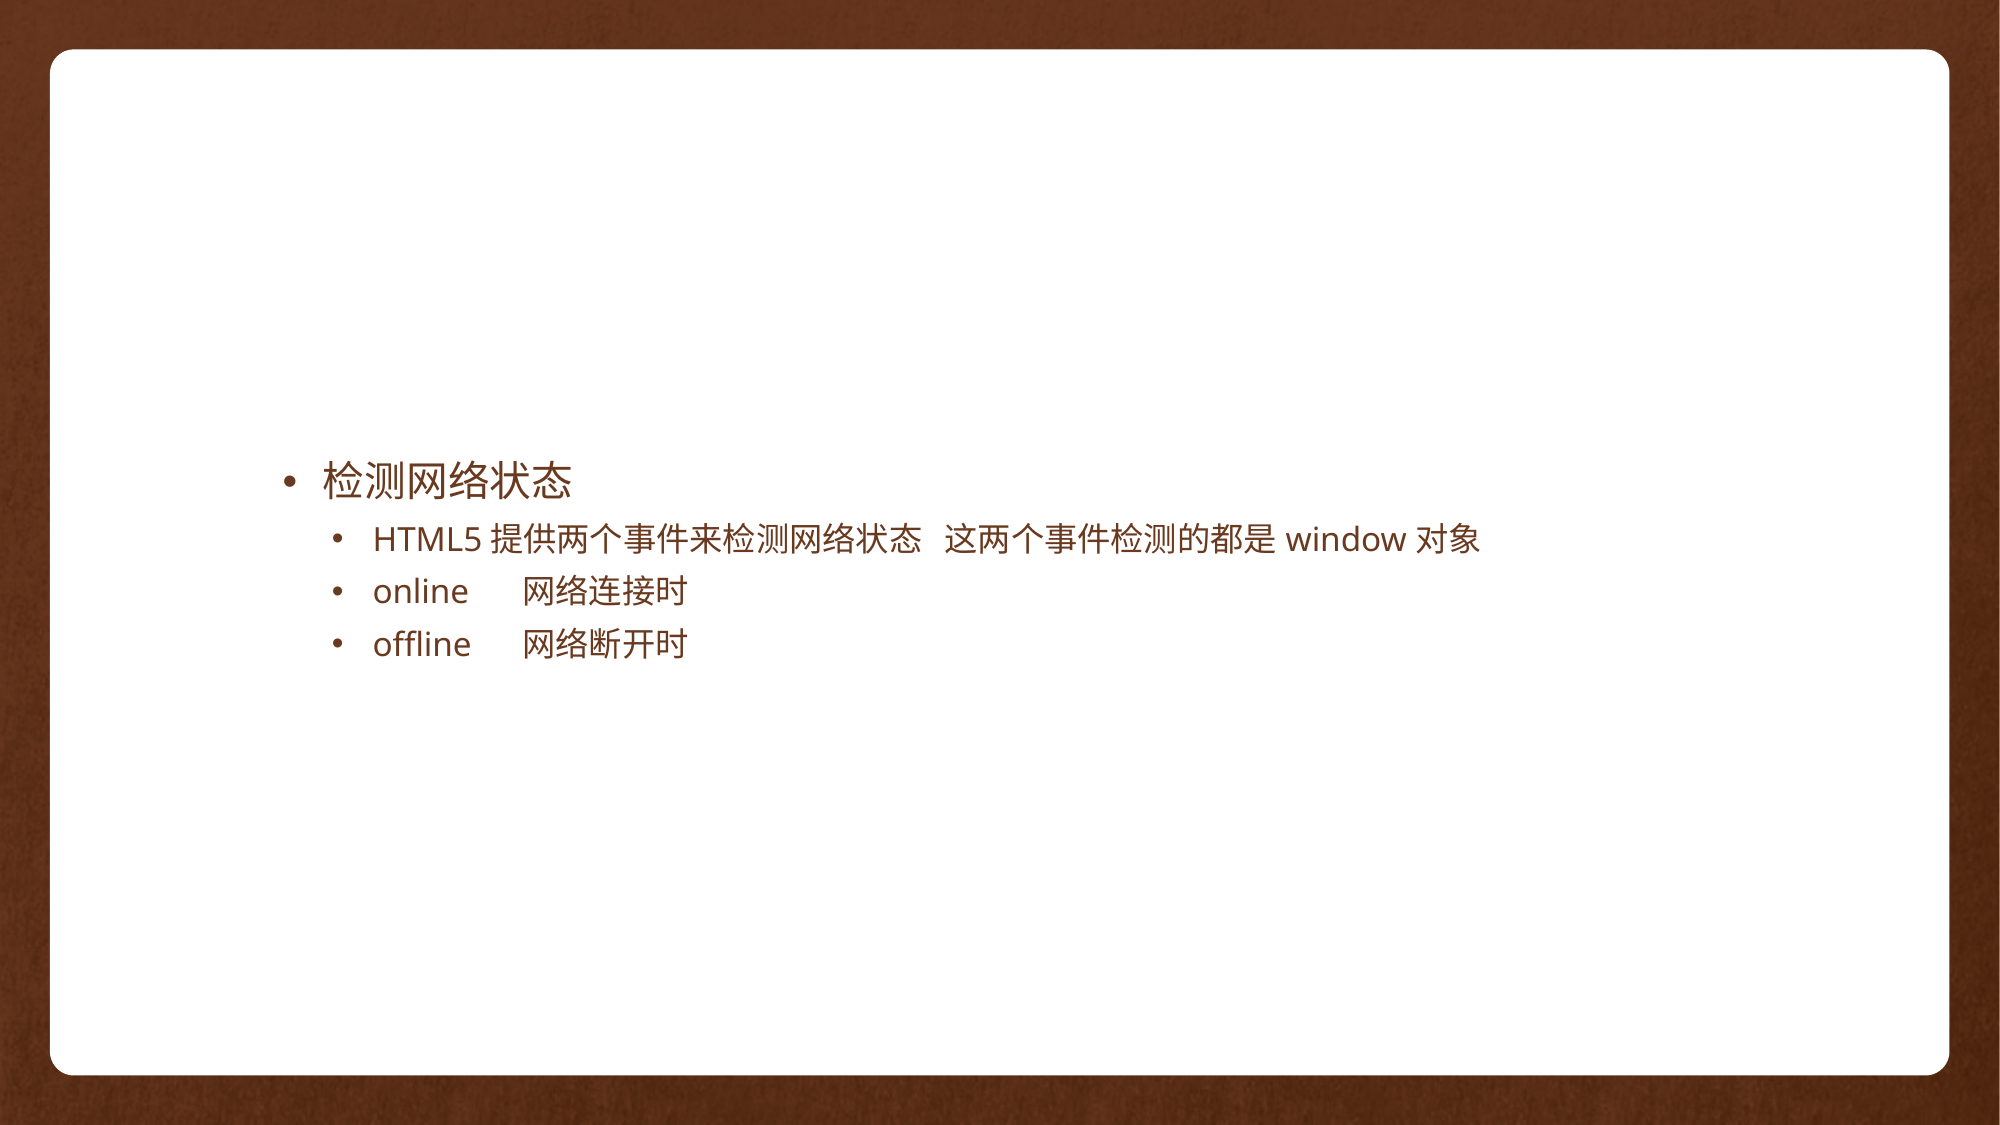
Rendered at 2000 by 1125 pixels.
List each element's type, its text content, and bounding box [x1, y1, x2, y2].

list 检测网络状态 HTML5提供两个事件来检测网络状态 这两个事件检测的都是window对象 online 网络连接时 offline 网络断开时 [267, 361, 1508, 799]
